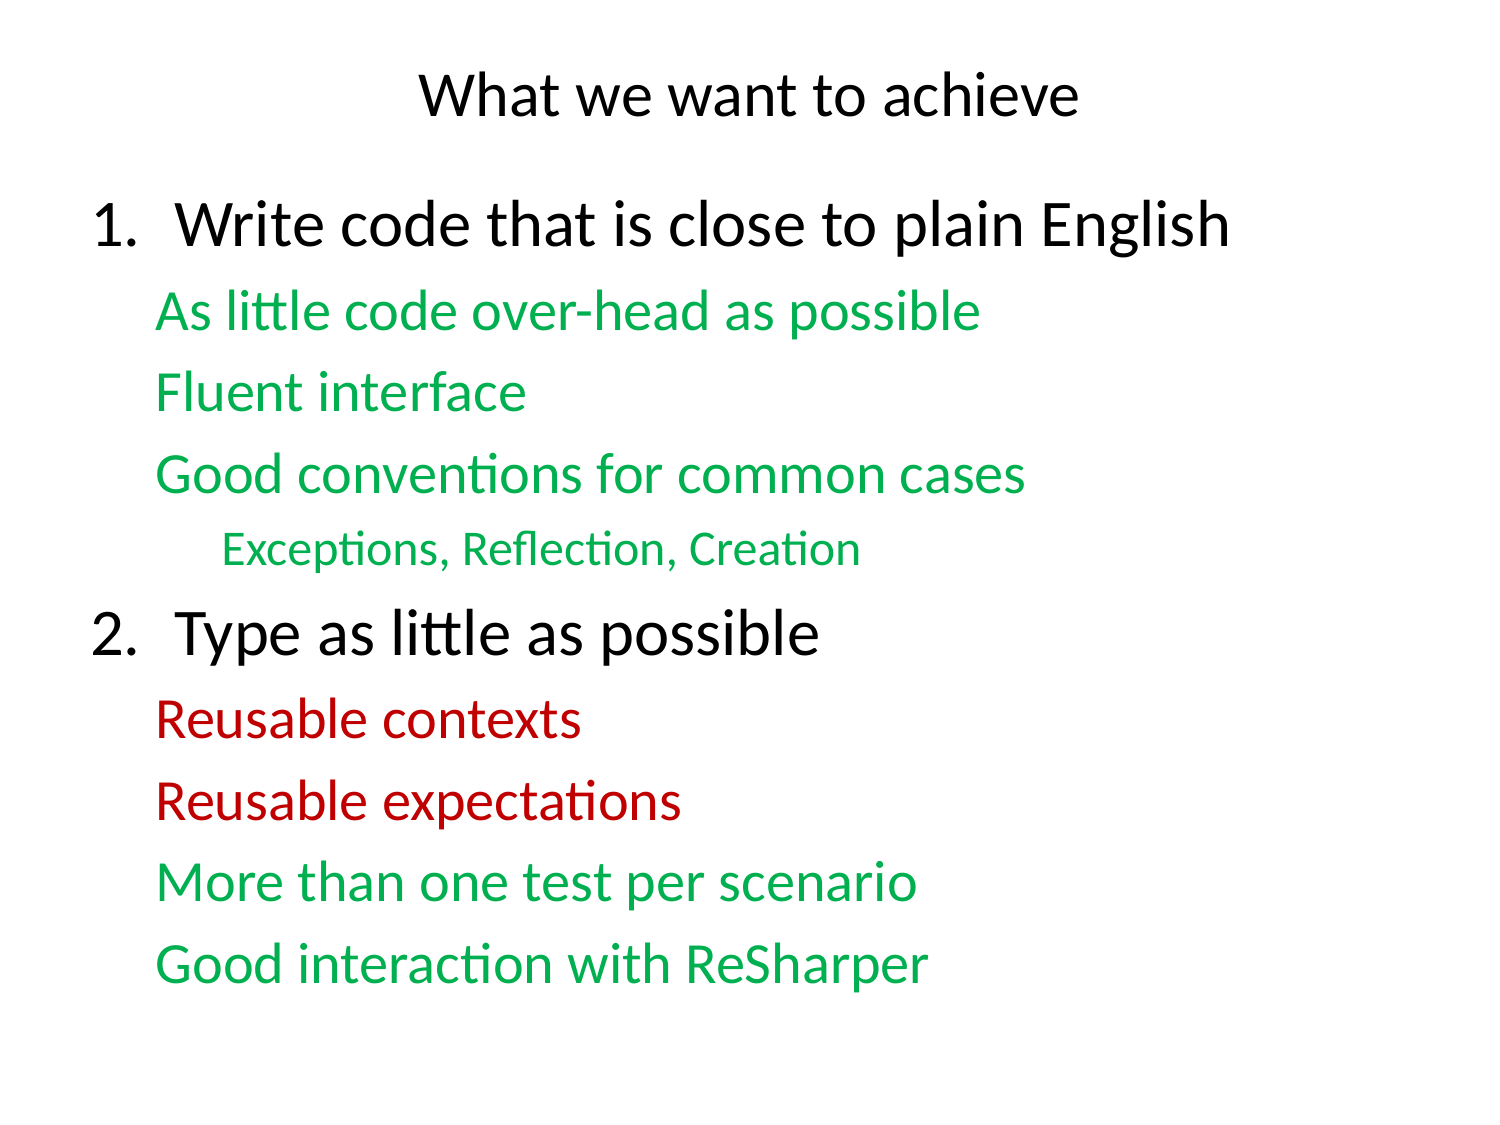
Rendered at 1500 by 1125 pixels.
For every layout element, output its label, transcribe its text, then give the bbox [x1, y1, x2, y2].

list Write code that is close to plain English As little code over-head as possible Fluent interface Good conventions for common cases Exceptions, Reflection, Creation Type as little as possible Reusable contexts Reusable expectations More than one test per scenario Good interaction with ReSharper [75, 172, 1425, 1059]
title What we want to achieve [75, 45, 1425, 138]
